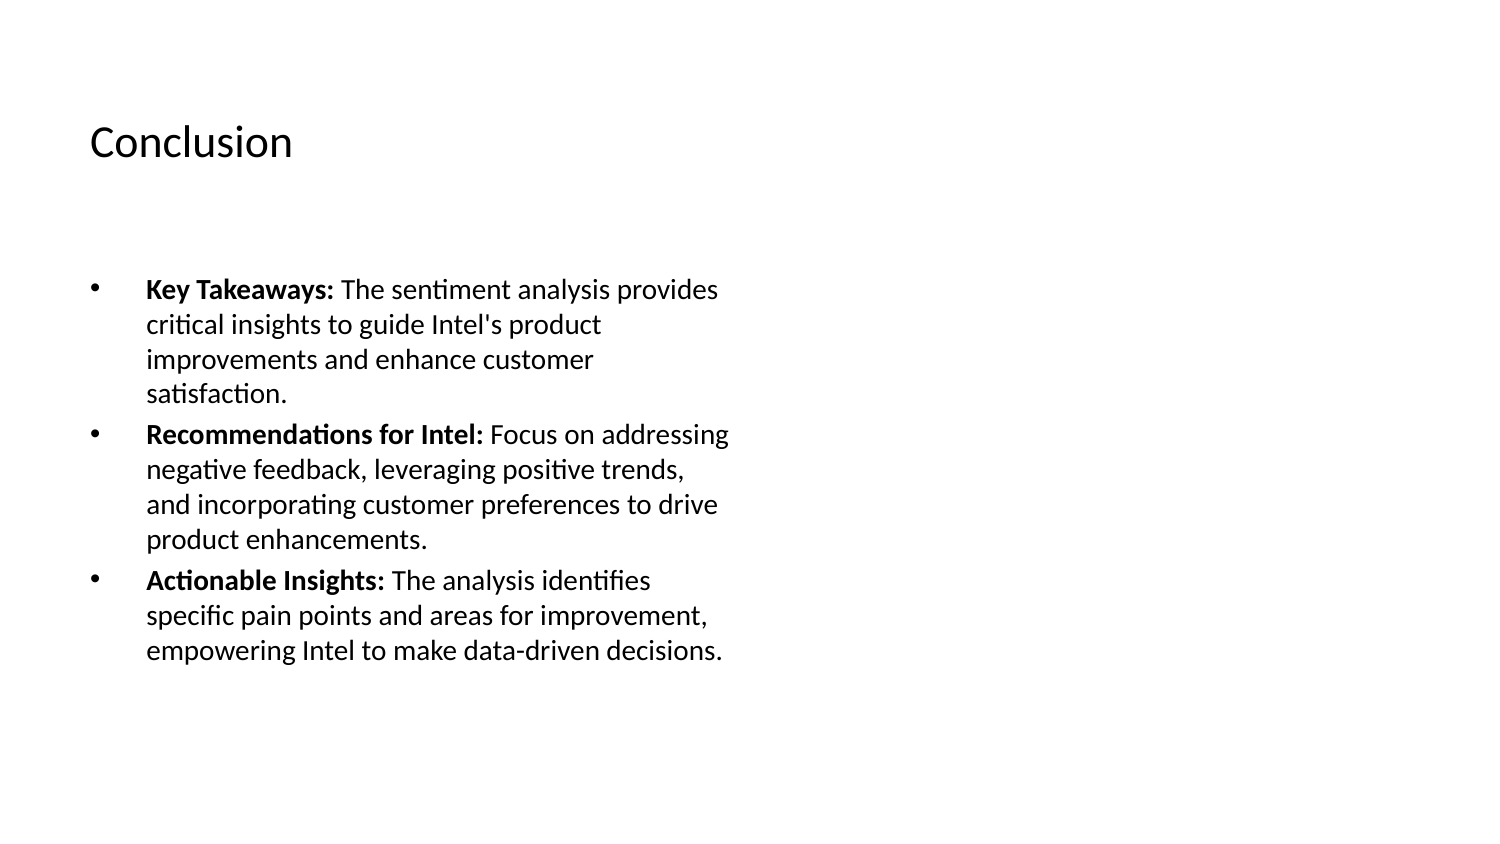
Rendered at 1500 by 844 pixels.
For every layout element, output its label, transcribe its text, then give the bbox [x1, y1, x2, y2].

title Conclusion [75, 45, 1425, 233]
list Key Takeaways: The sentiment analysis provides critical insights to guide Intel's product improvements and enhance customer satisfaction. Recommendations for Intel: Focus on addressing negative feedback, leveraging positive trends, and incorporating customer preferences to drive product enhancements. Actionable Insights: The analysis identifies specific pain points and areas for improvement, empowering Intel to make data-driven decisions. [75, 262, 750, 844]
